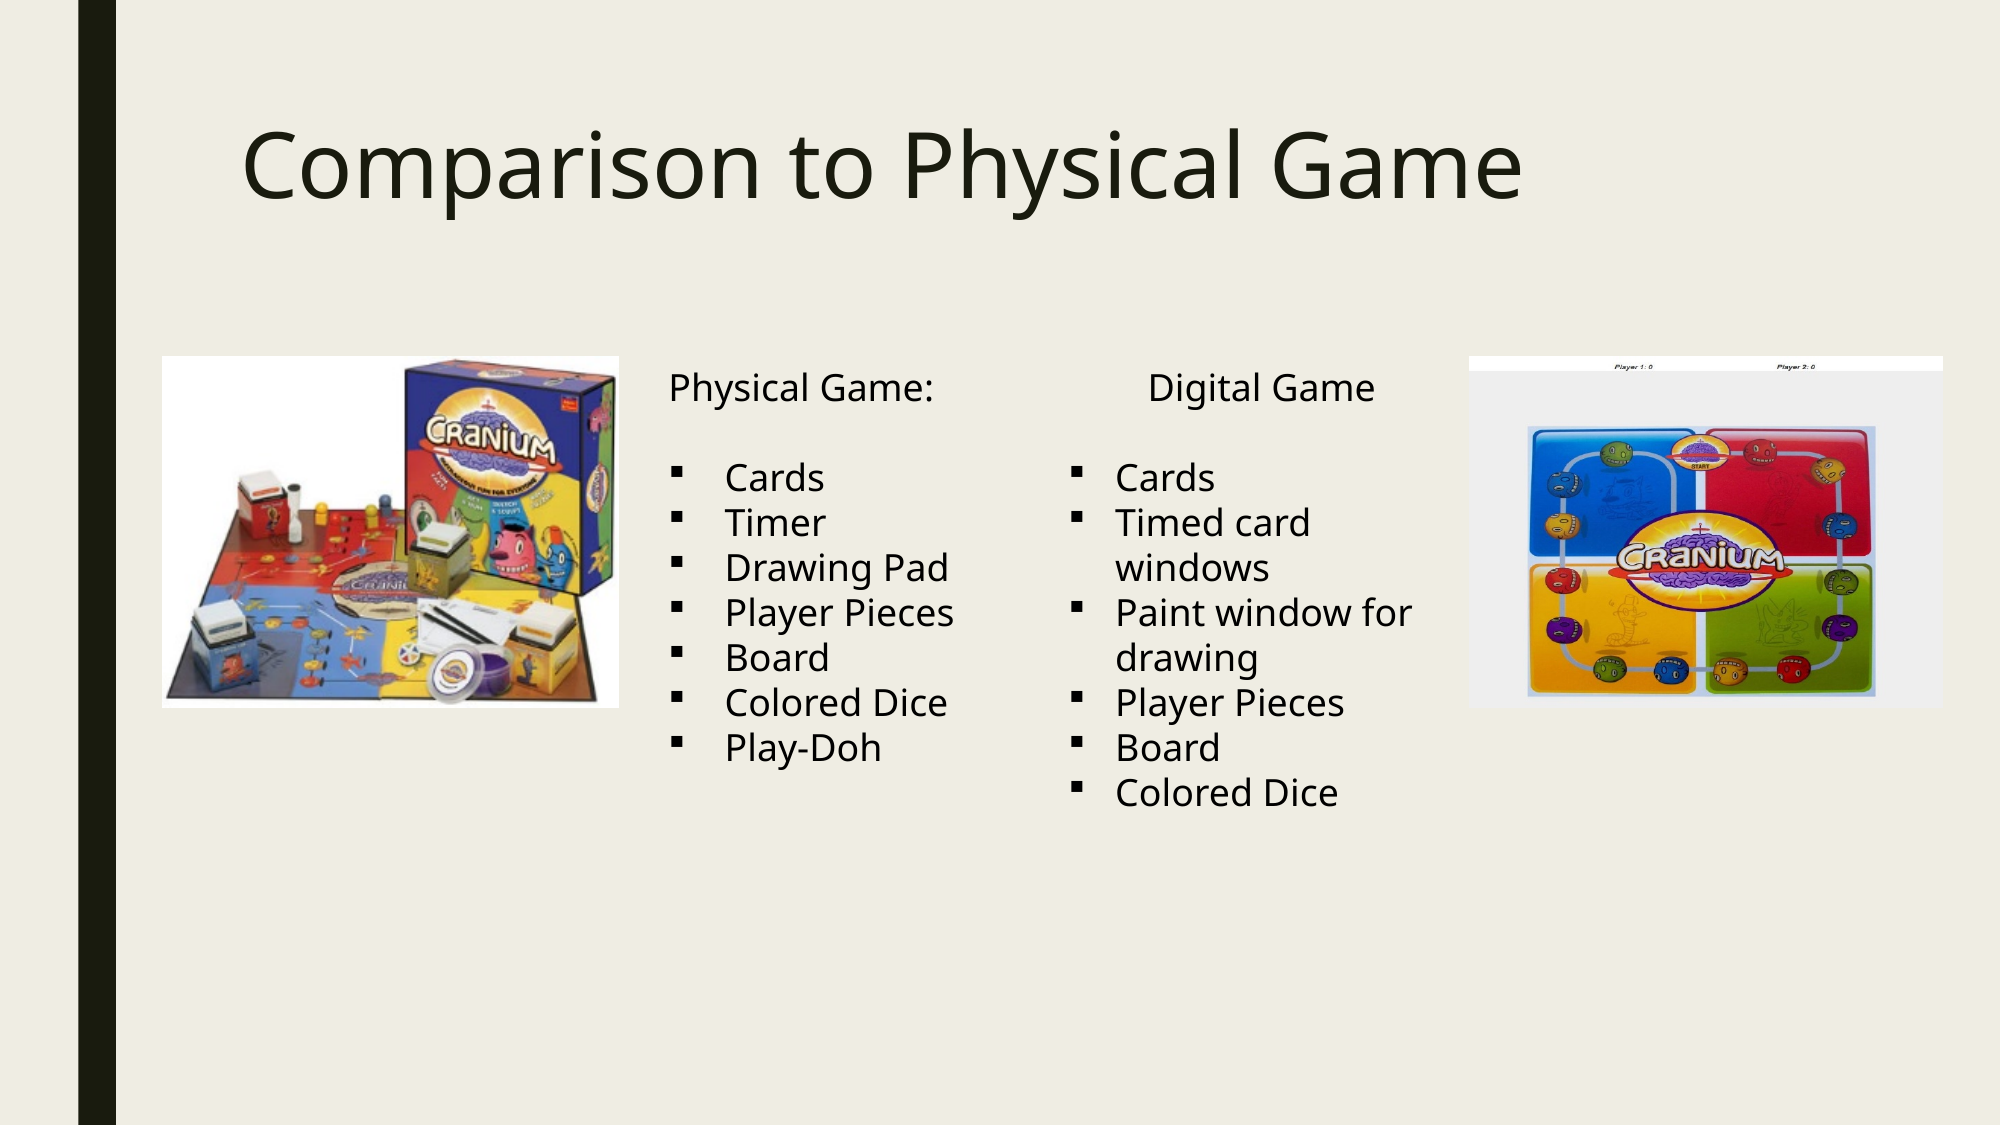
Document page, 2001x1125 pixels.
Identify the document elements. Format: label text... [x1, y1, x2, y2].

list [161, 356, 619, 708]
text_box Physical Game: Cards Timer Drawing Pad Player Pieces Board Colored Dice Play-Doh [653, 356, 1053, 827]
text_box Digital Game Cards Timed card windows Paint window for drawing Player Pieces Board Colored Dice [1053, 356, 1470, 911]
picture [1469, 356, 1943, 708]
title Comparison to Physical Game [225, 112, 1800, 357]
